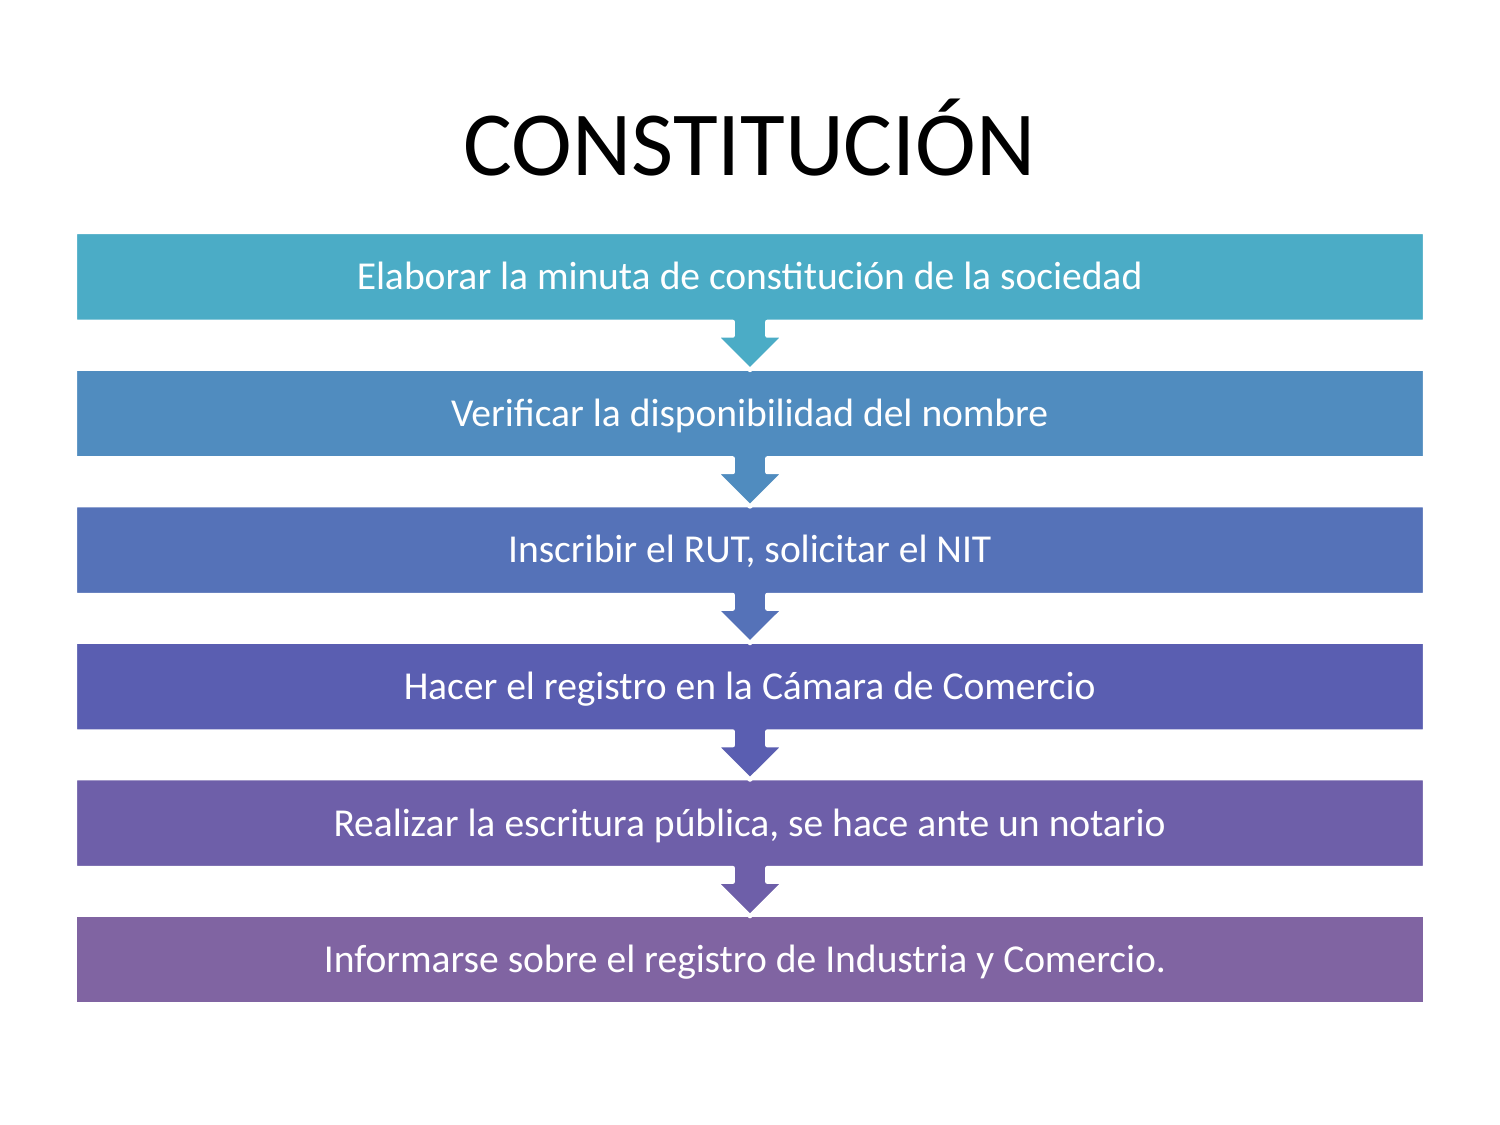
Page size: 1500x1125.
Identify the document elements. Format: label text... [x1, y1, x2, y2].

title CONSTITUCIÓN [75, 45, 1425, 230]
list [74, 231, 1426, 1006]
